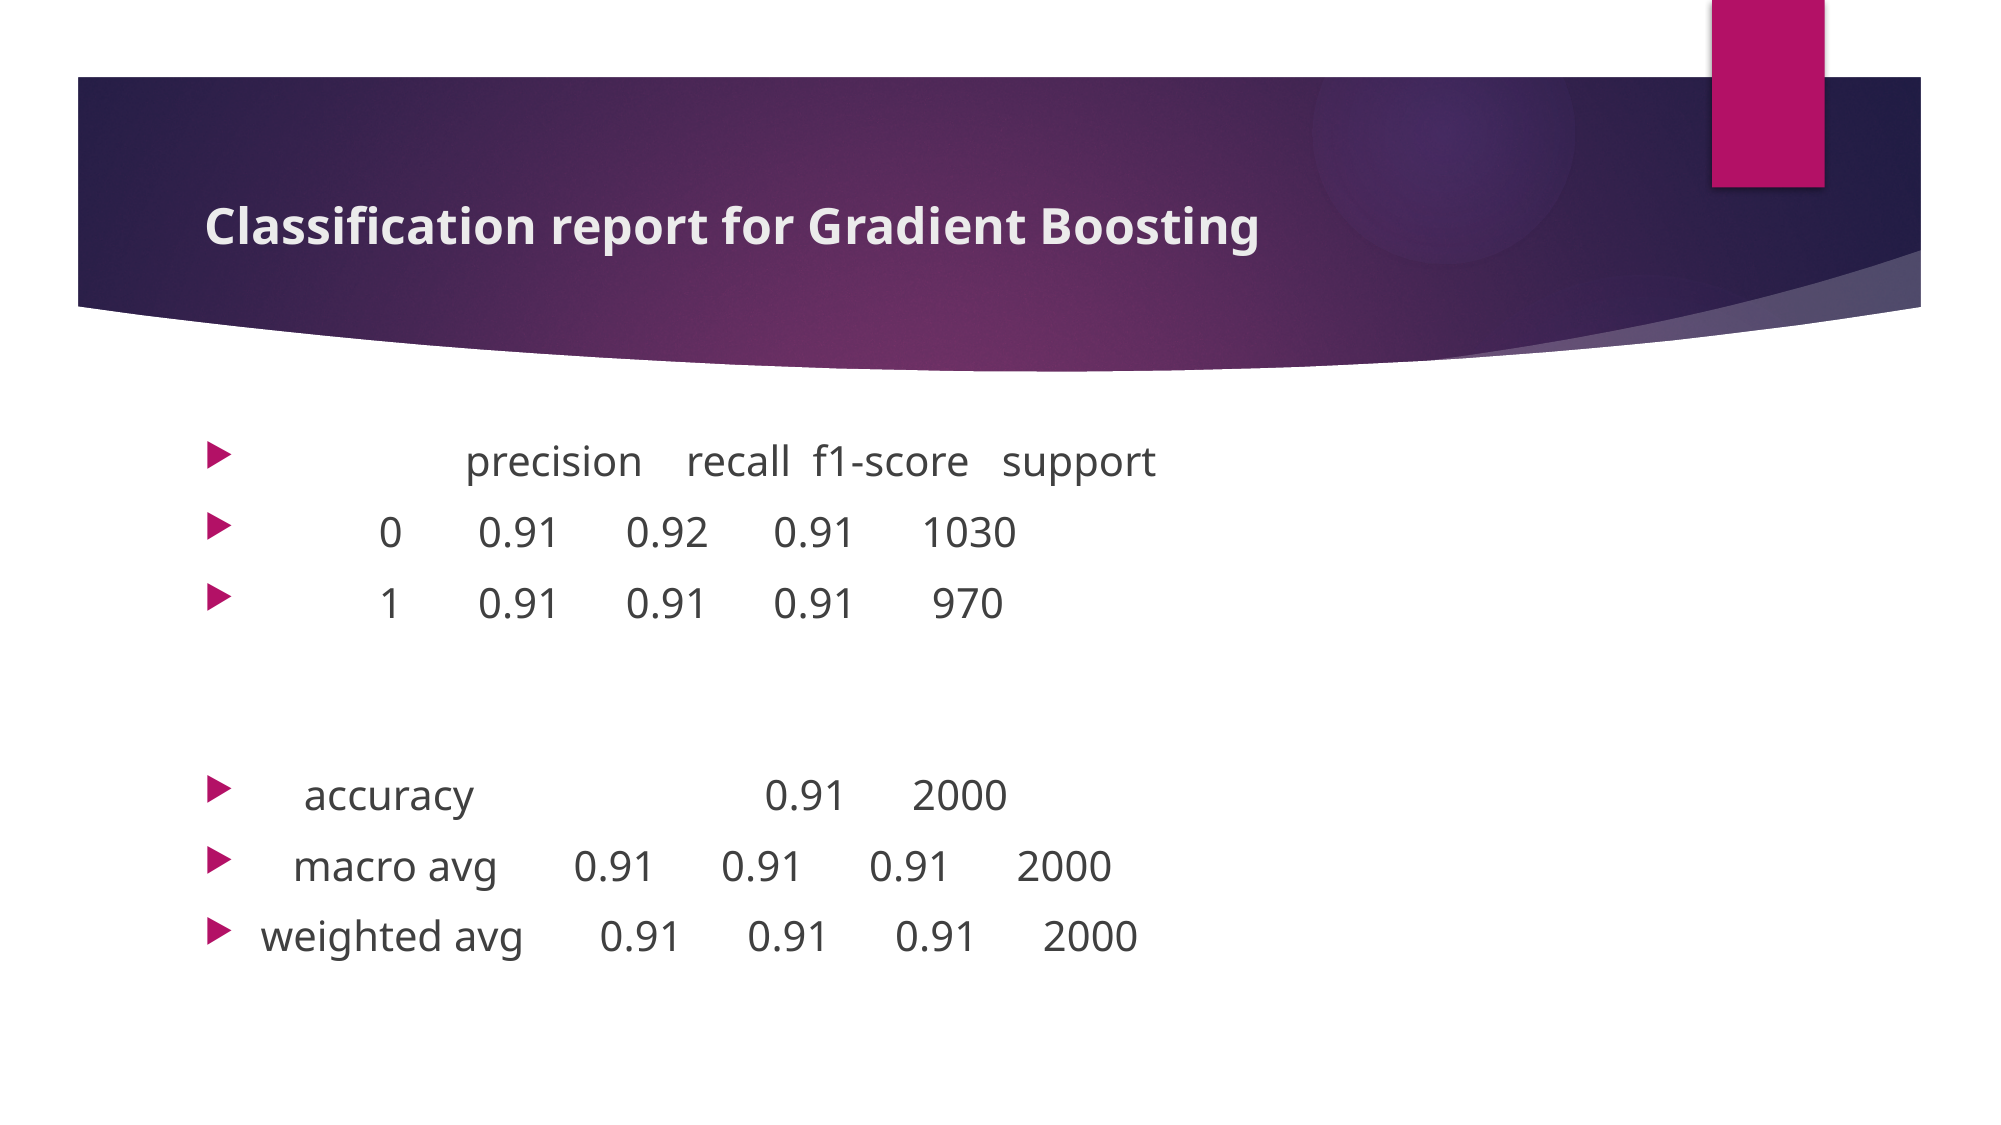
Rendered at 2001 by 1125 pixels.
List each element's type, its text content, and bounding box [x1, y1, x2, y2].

list precision recall f1-score support 0 0.91 0.92 0.91 1030 1 0.91 0.91 0.91 970 accuracy 0.91 2000 macro avg 0.91 0.91 0.91 2000 weighted avg 0.91 0.91 0.91 2000 [189, 427, 1638, 988]
title Classification report for Gradient Boosting [189, 166, 1627, 283]
